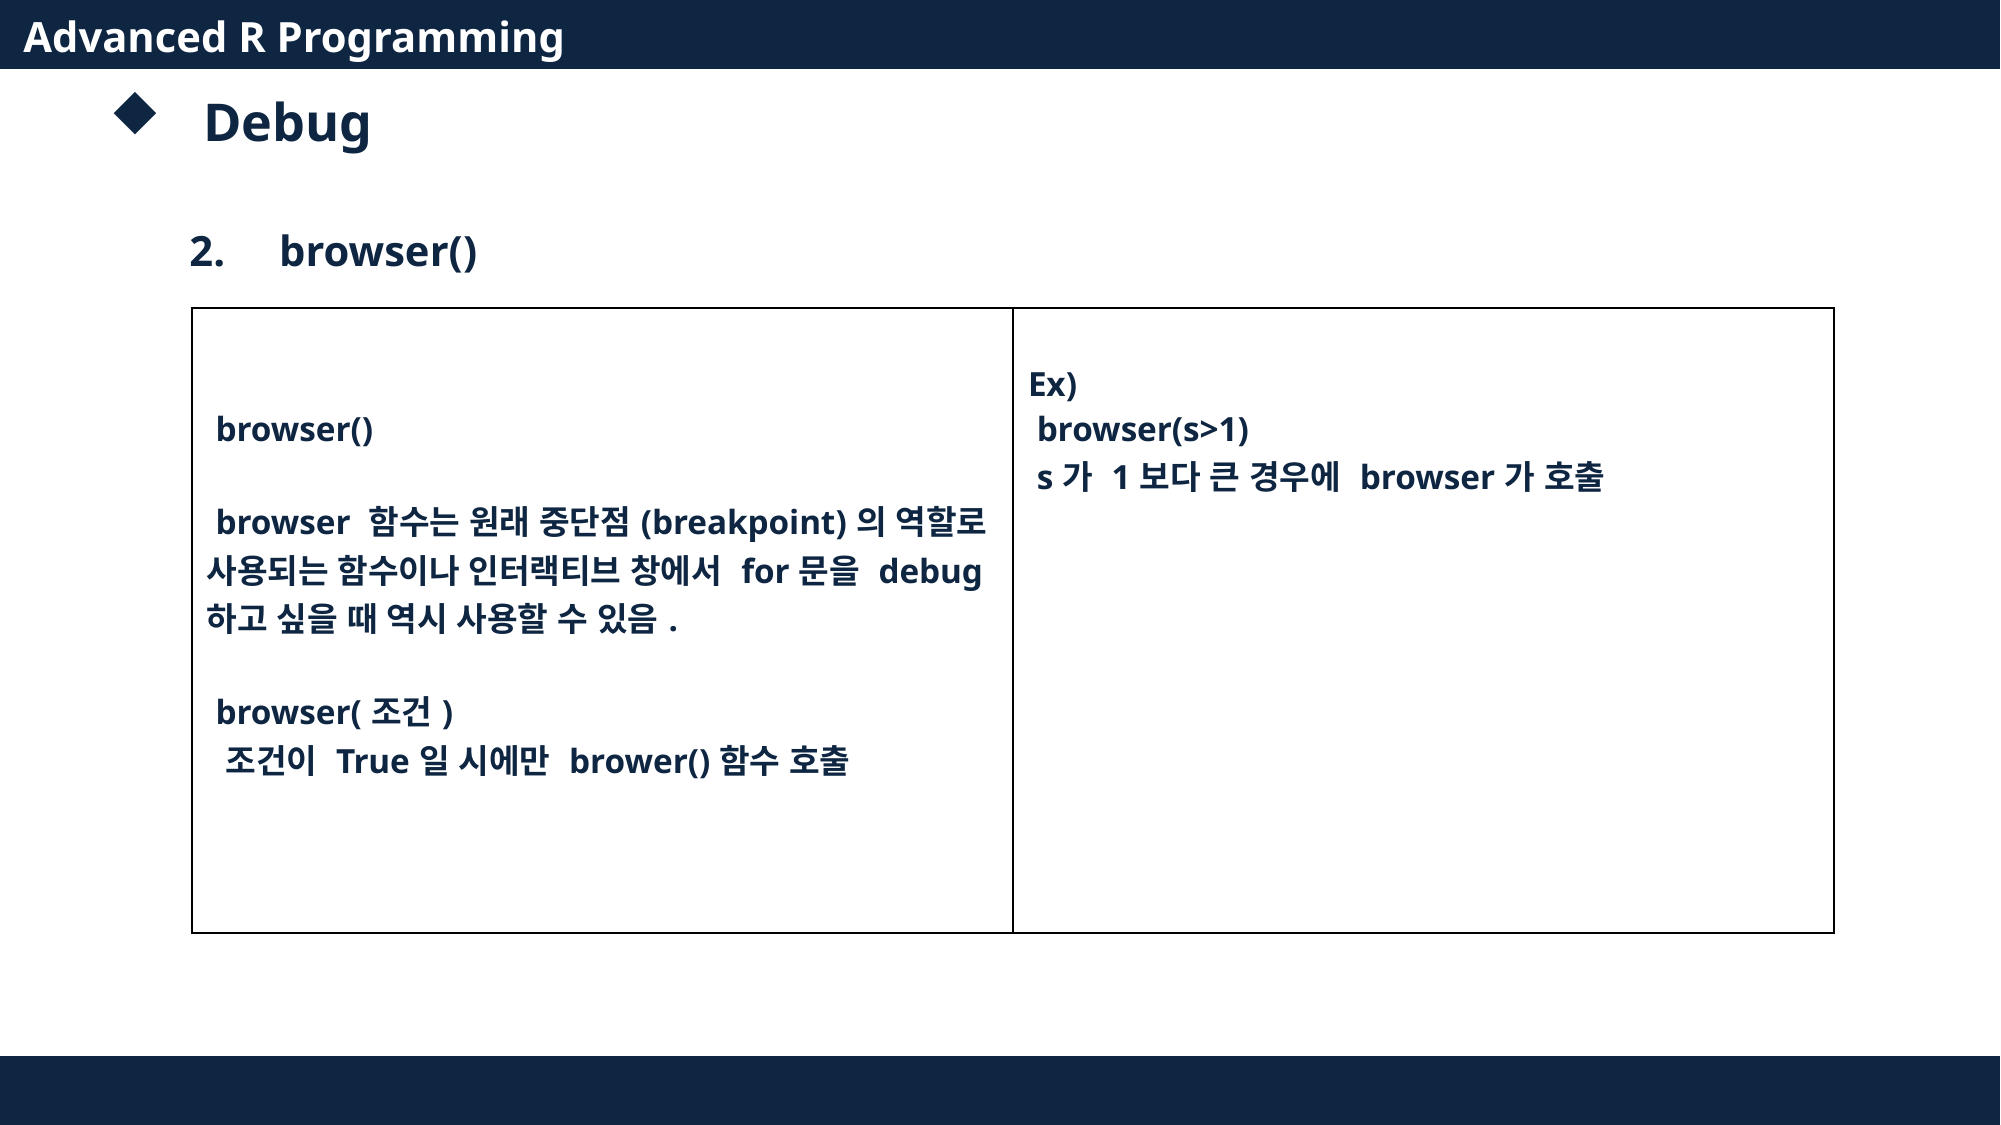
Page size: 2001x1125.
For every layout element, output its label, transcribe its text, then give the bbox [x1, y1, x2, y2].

text_box [0, 1055, 2000, 1125]
table_header Ex) browser(s>1) s가 1보다 큰 경우에 browser가 호출 [1014, 309, 1833, 932]
table_header browser() browser 함수는 원래 중단점(breakpoint)의 역할로 사용되는 함수이나 인터랙티브 창에서 for문을 debug 하고 싶을 때 역시 사용할 수 있음. browser(조건) 조건이 True일 시에만 brower()함수 호출 [193, 309, 1012, 932]
text_box Debug [94, 81, 1734, 159]
text_box Advanced R Programming [8, 3, 783, 68]
text_box 2. browser() [174, 217, 1814, 282]
text_box [0, 0, 2000, 70]
